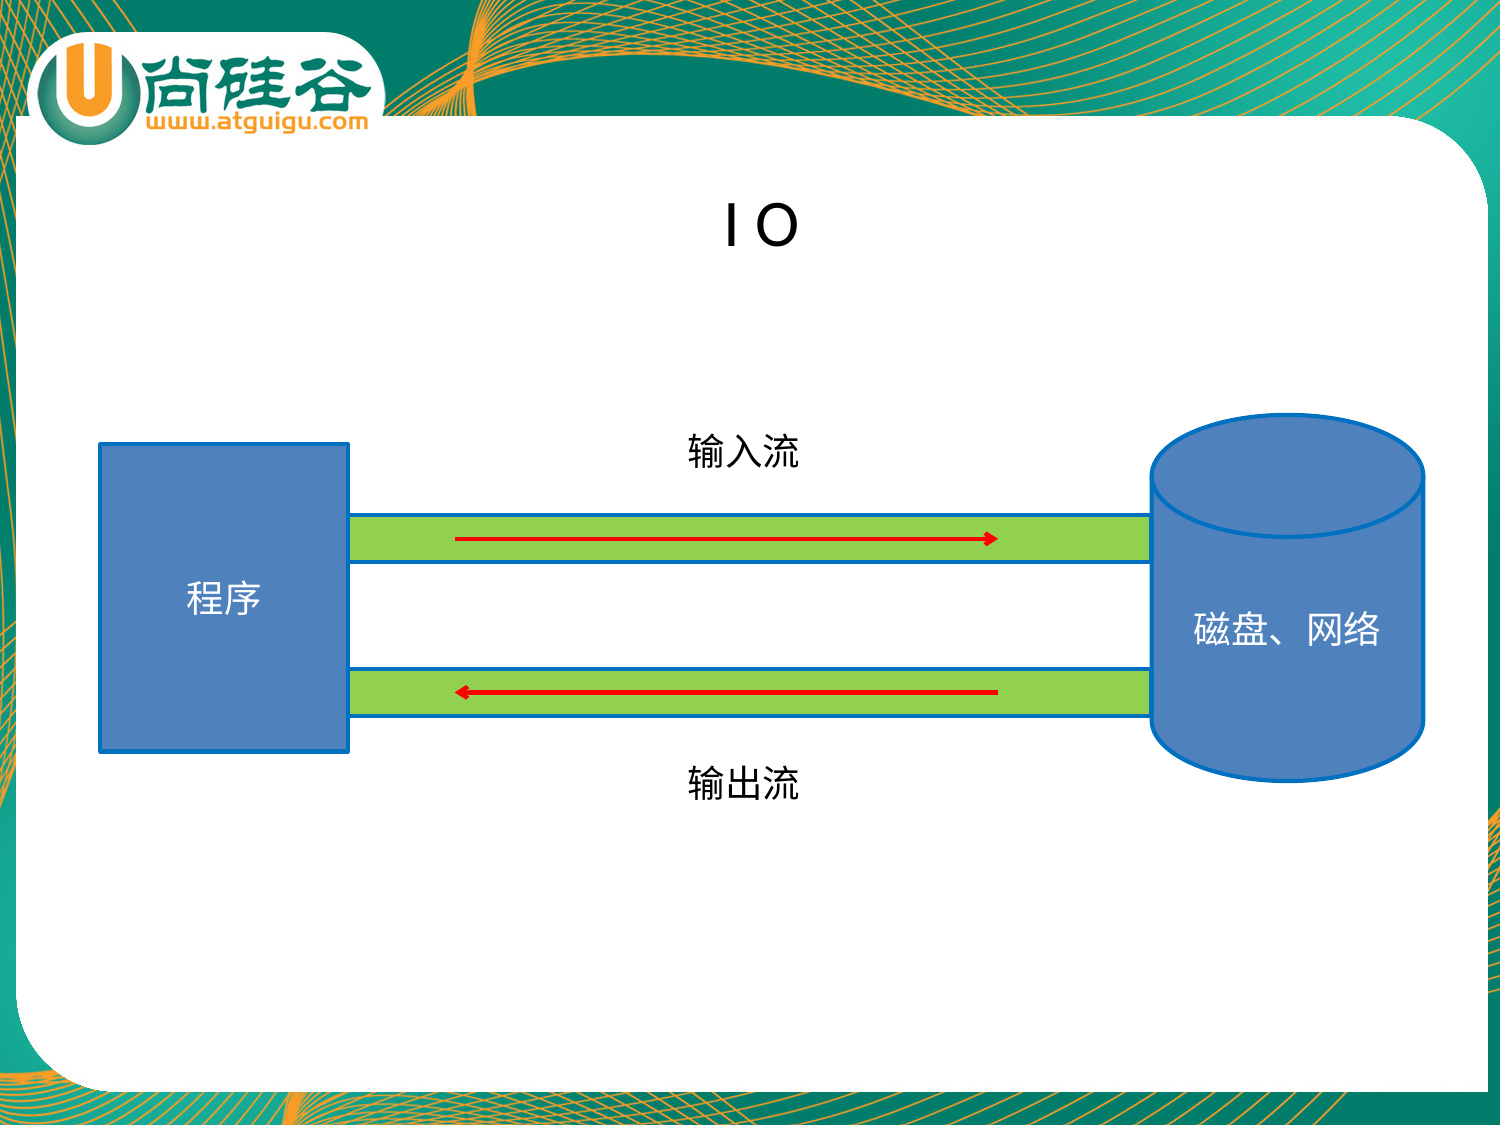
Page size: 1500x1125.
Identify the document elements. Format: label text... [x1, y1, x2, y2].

text_box I O [549, 172, 975, 268]
text_box 磁盘、网络 [1149, 412, 1426, 784]
text_box 输入流 [673, 420, 827, 481]
text_box 程序 [98, 442, 350, 754]
text_box [346, 513, 1154, 564]
text_box 输出流 [673, 752, 827, 813]
text_box [346, 667, 1154, 718]
picture [0, 0, 1500, 1125]
